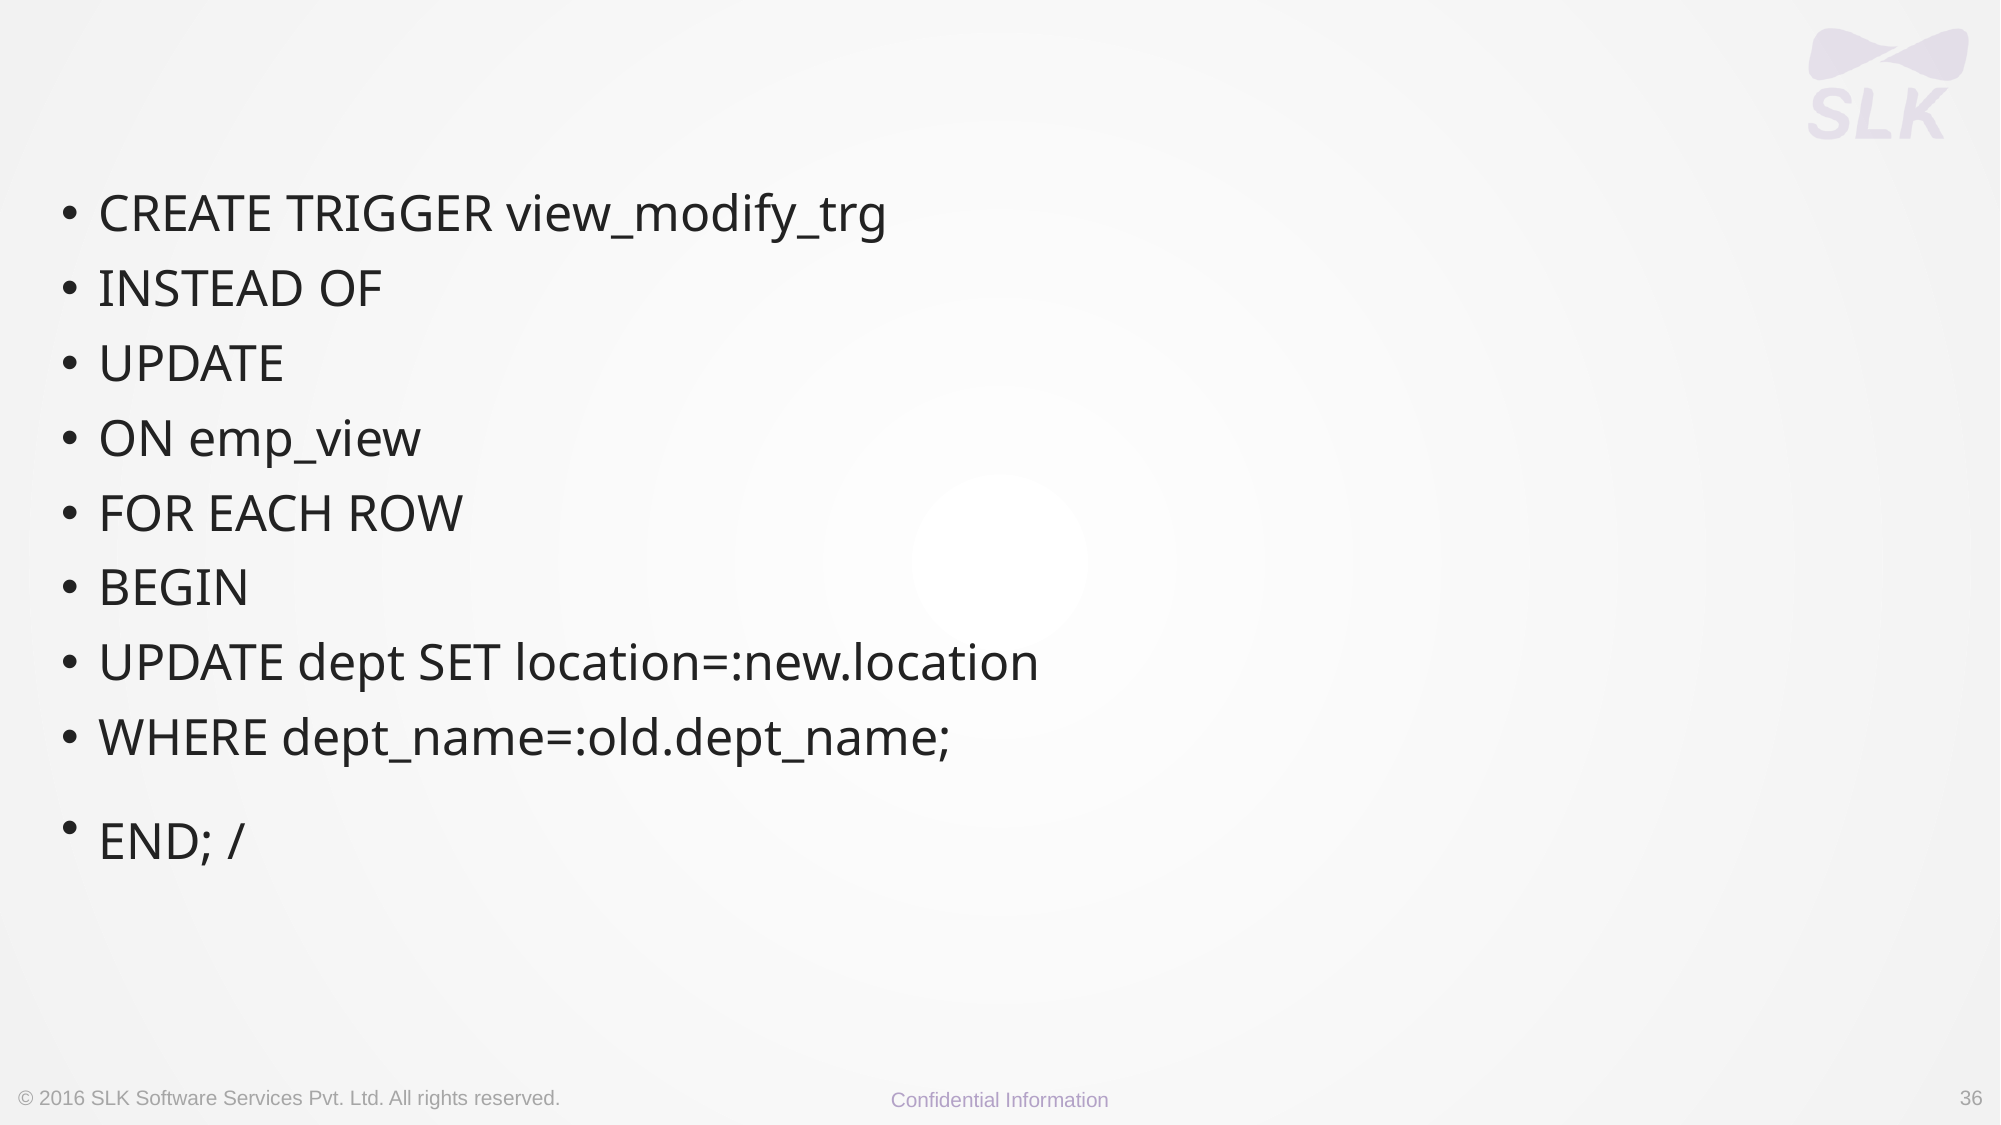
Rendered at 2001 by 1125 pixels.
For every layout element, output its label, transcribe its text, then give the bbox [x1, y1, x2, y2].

list CREATE TRIGGER view_modify_trg INSTEAD OF UPDATE ON emp_view FOR EACH ROW BEGIN UPDATE dept SET location=:new.location WHERE dept_name=:old.dept_name; END; / [46, 181, 1955, 1076]
